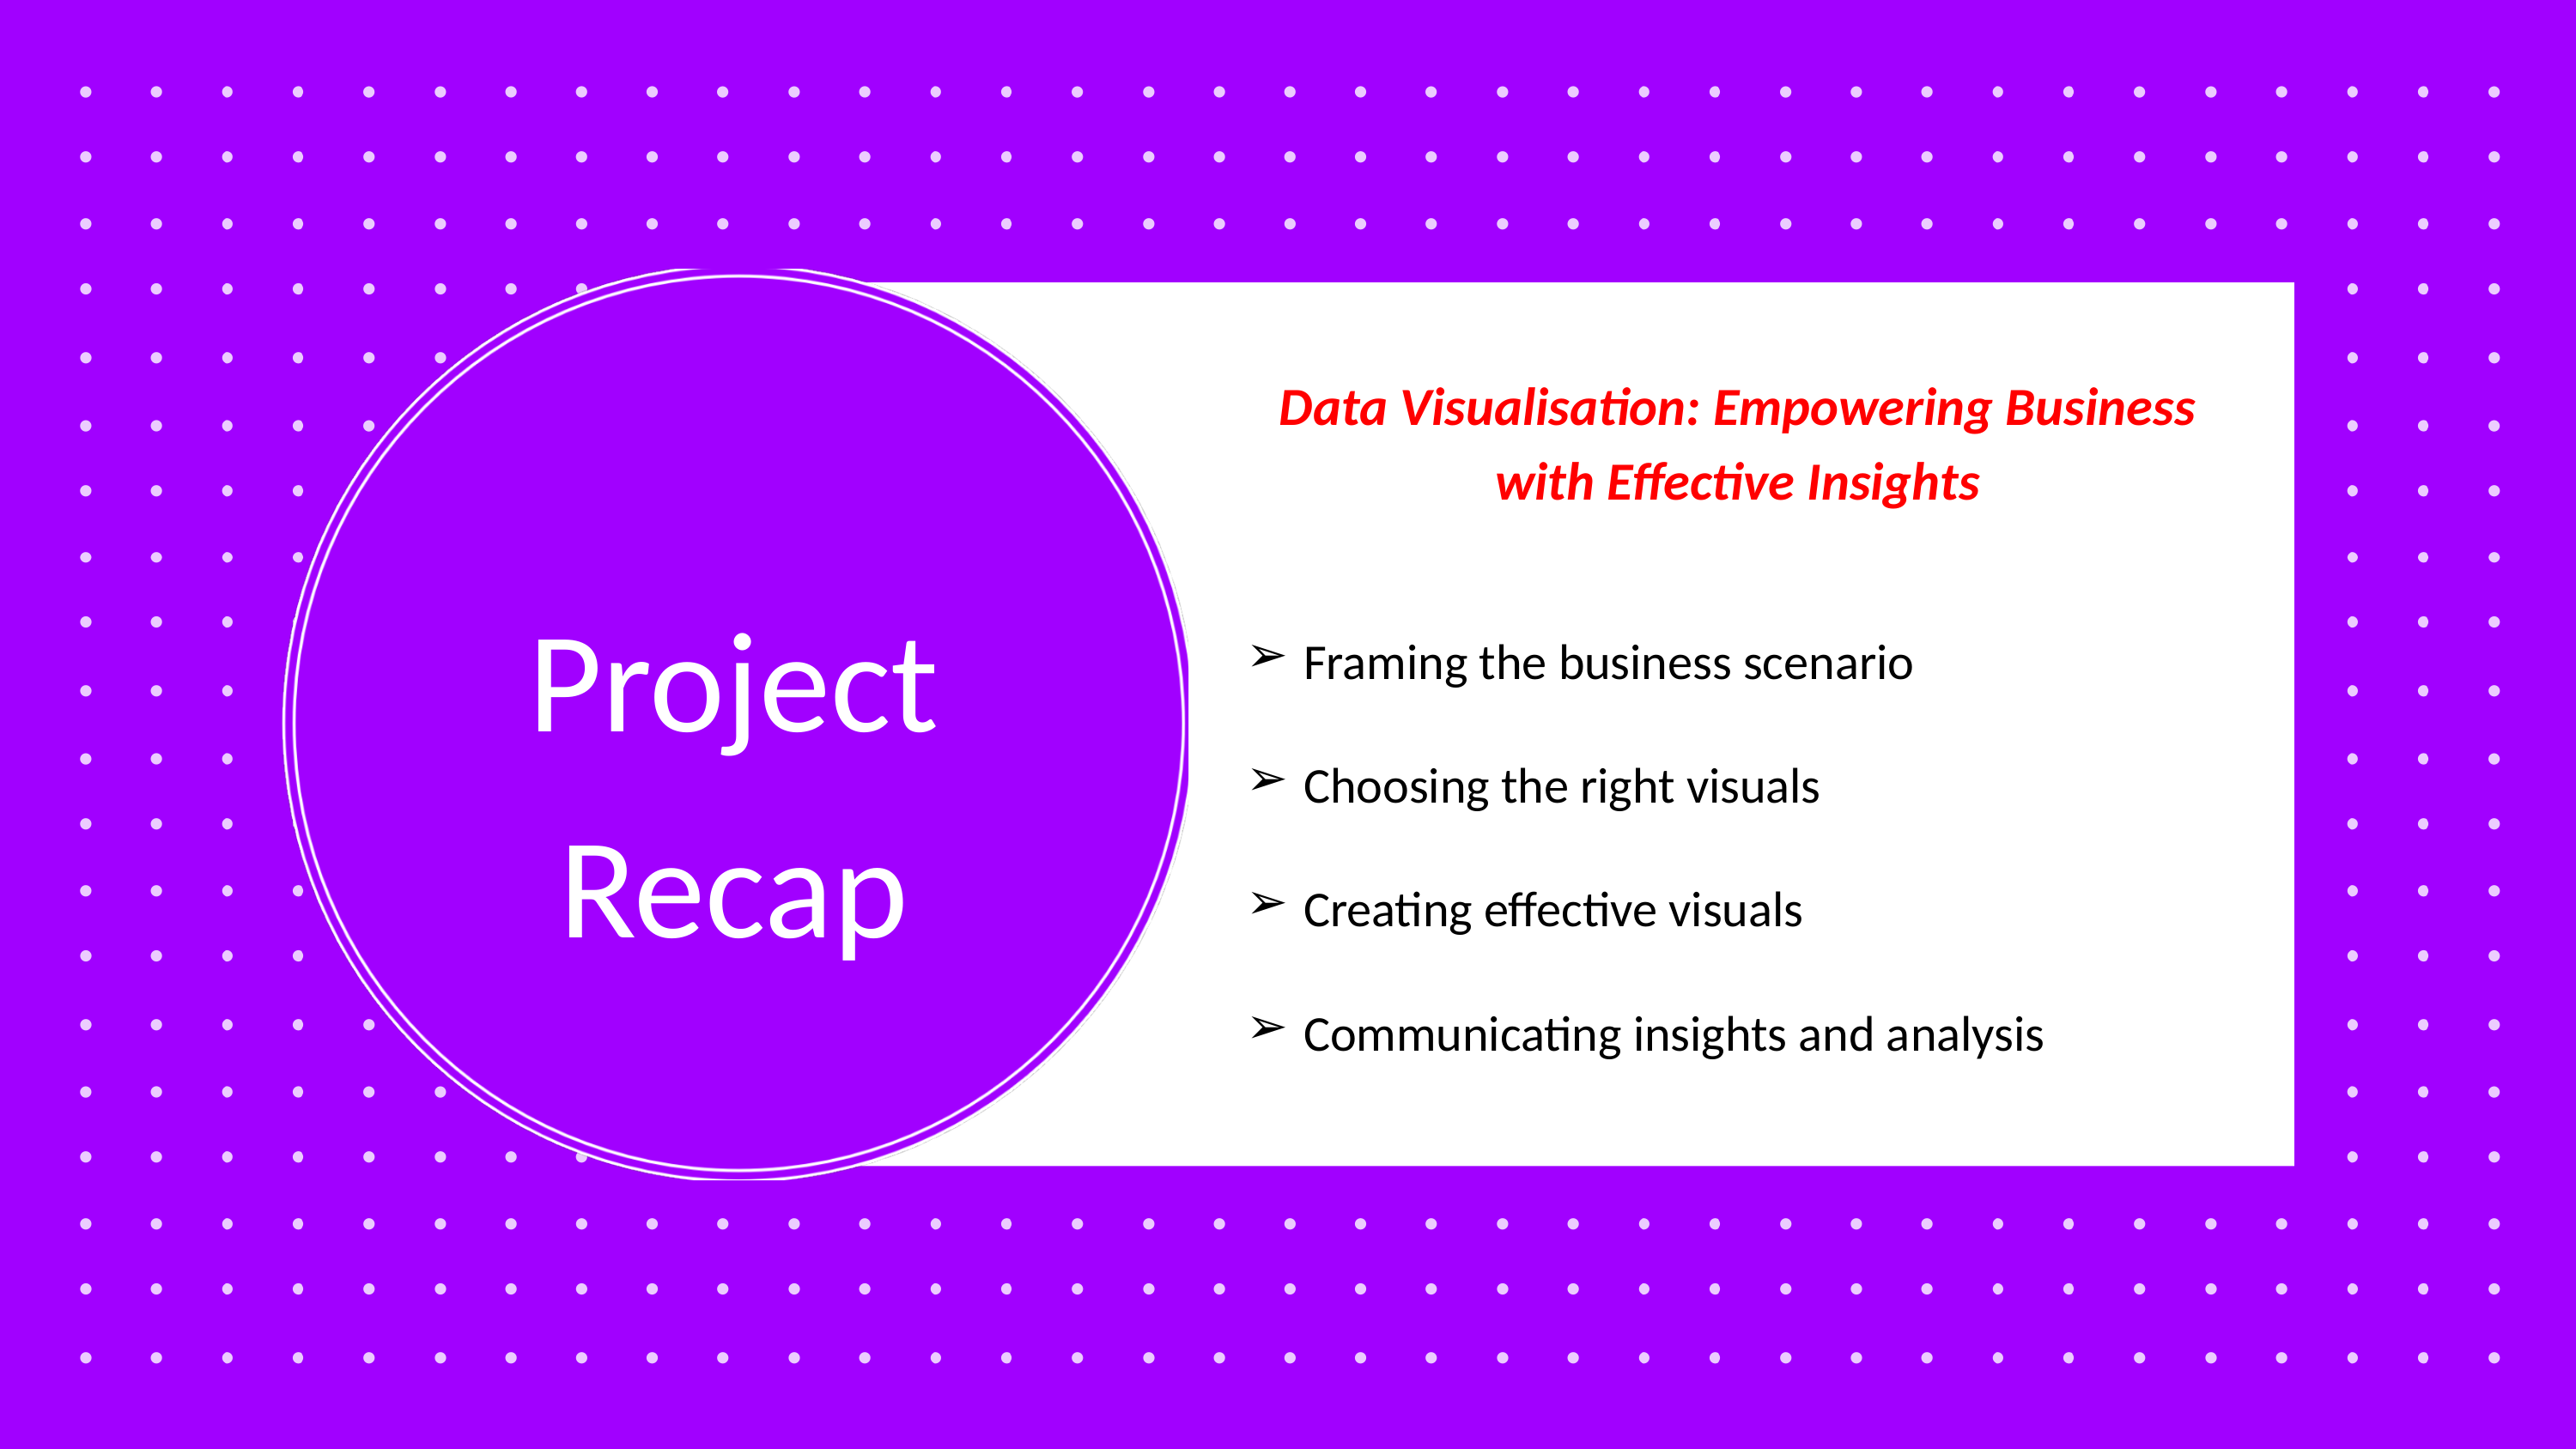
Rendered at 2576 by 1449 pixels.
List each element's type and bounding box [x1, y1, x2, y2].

text_box [72, 82, 2504, 1367]
picture [278, 268, 1189, 1180]
